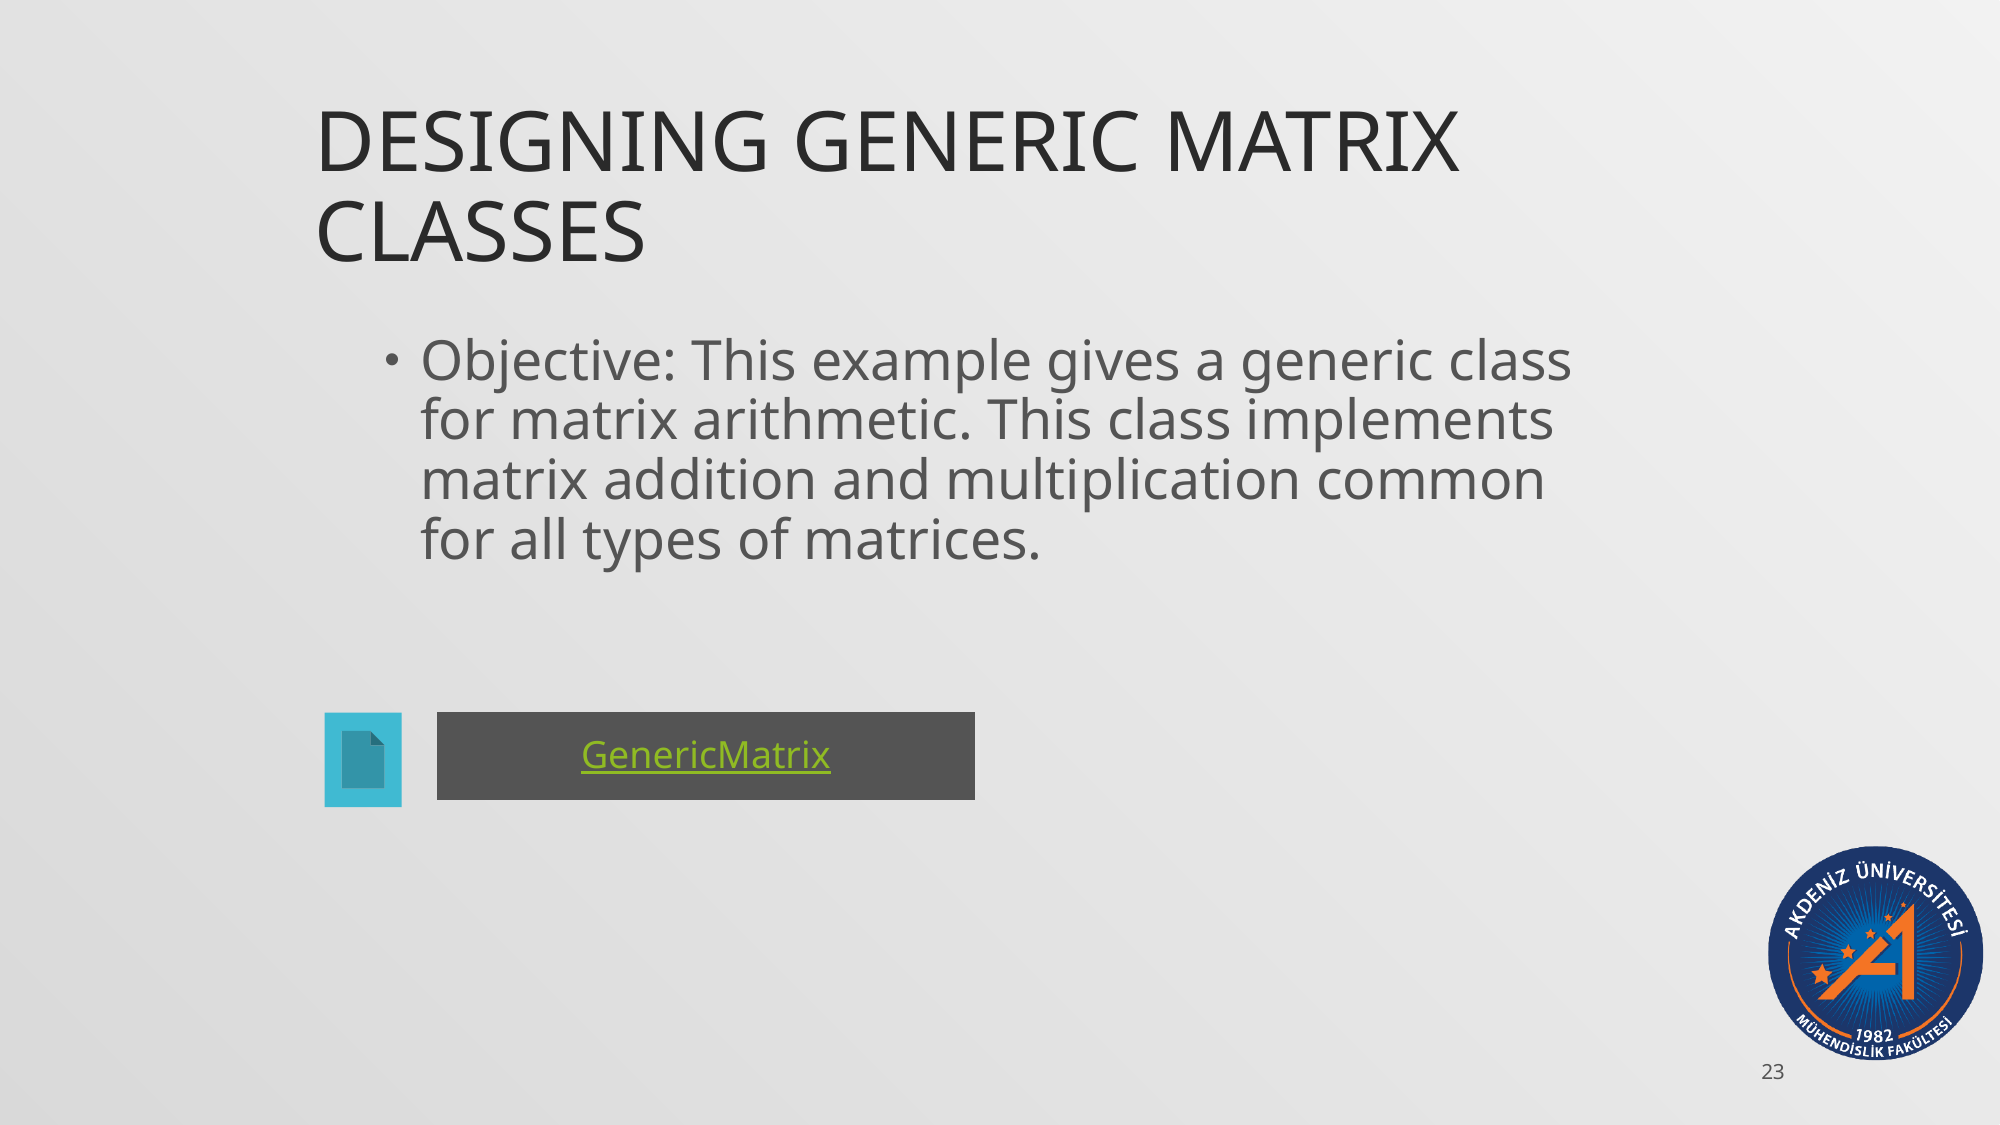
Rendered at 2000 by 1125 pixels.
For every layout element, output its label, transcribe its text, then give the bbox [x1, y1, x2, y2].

text_box GenericMatrix [437, 712, 975, 800]
picture [1767, 843, 1985, 1061]
title Designing Generic Matrix Classes [299, 62, 1725, 288]
text_box [324, 712, 402, 808]
slide_number 23 [1612, 1057, 1800, 1088]
list Objective: This example gives a generic class for matrix arithmetic. This class implements matrix addition and multiplication common for all types of matrices. [362, 324, 1638, 625]
